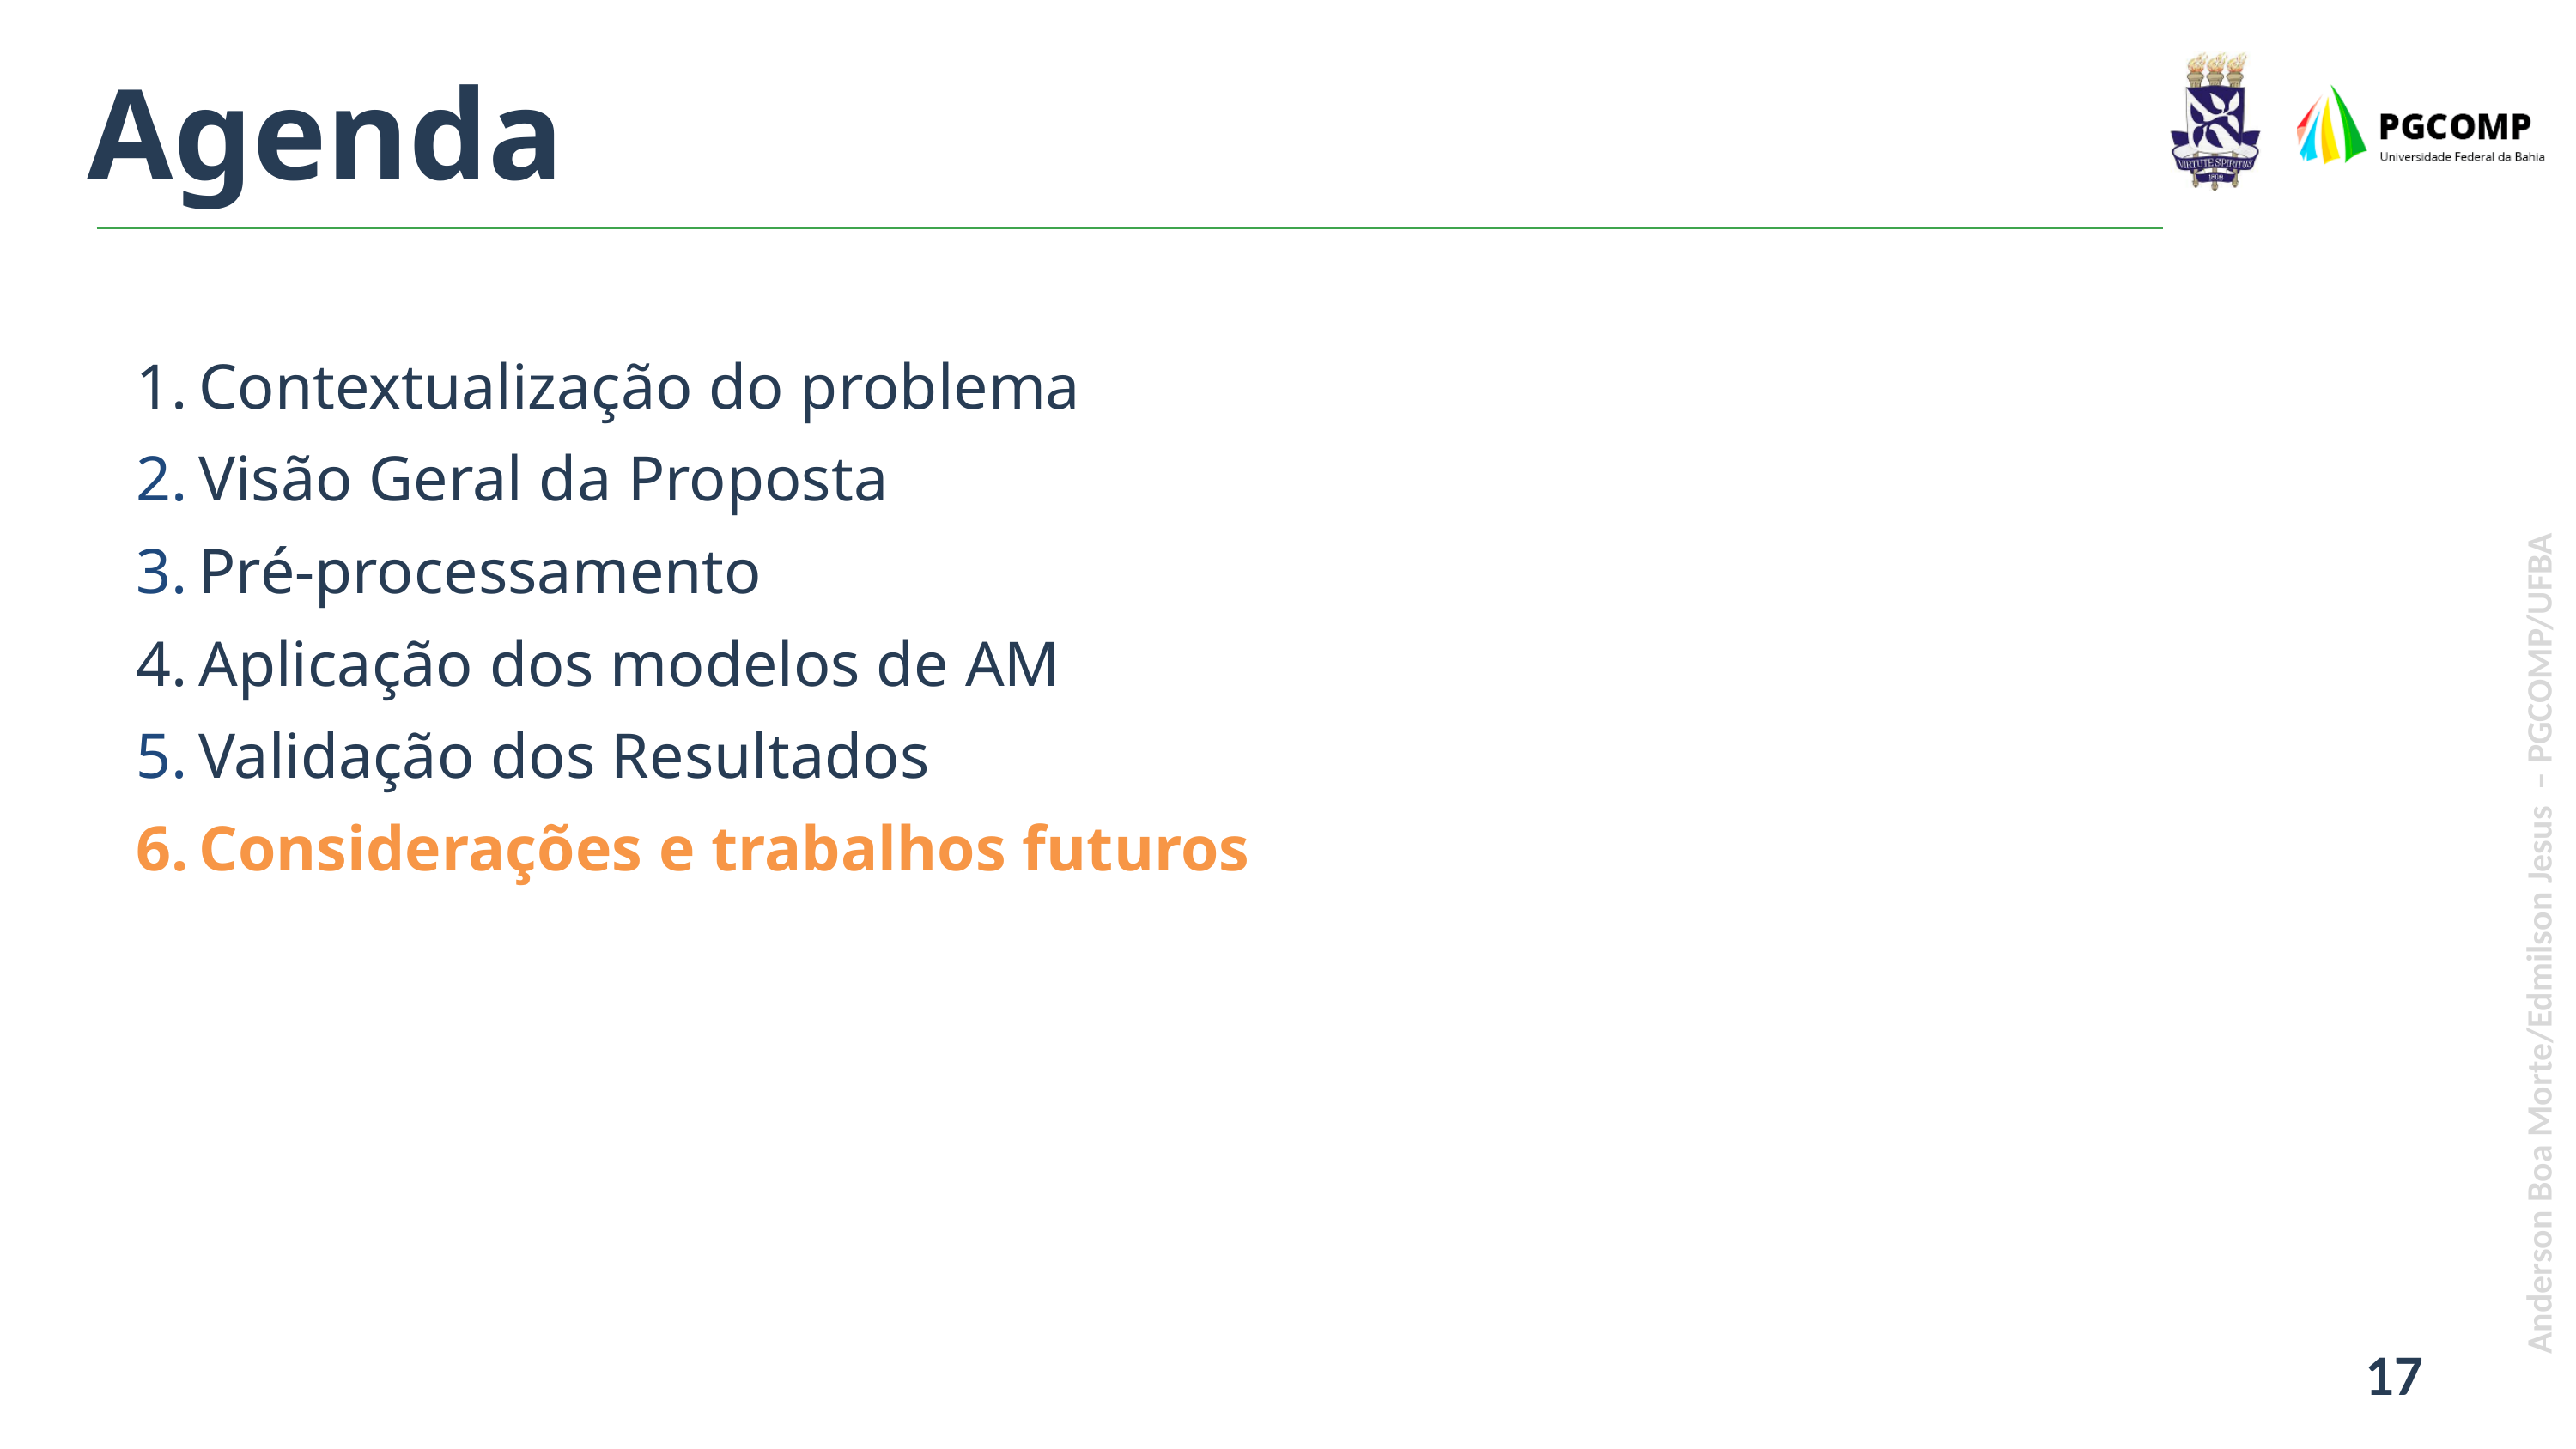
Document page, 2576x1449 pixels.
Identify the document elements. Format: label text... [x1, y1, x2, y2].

picture [2136, 42, 2554, 204]
text_box Agenda [74, 48, 2115, 209]
slide_number 17 [2136, 1346, 2437, 1398]
text_box Contextualização do problema Visão Geral da Proposta Pré-processamento Aplicação dos modelos de AM Validação dos Resultados Considerações e trabalhos futuros [70, 255, 2497, 1264]
